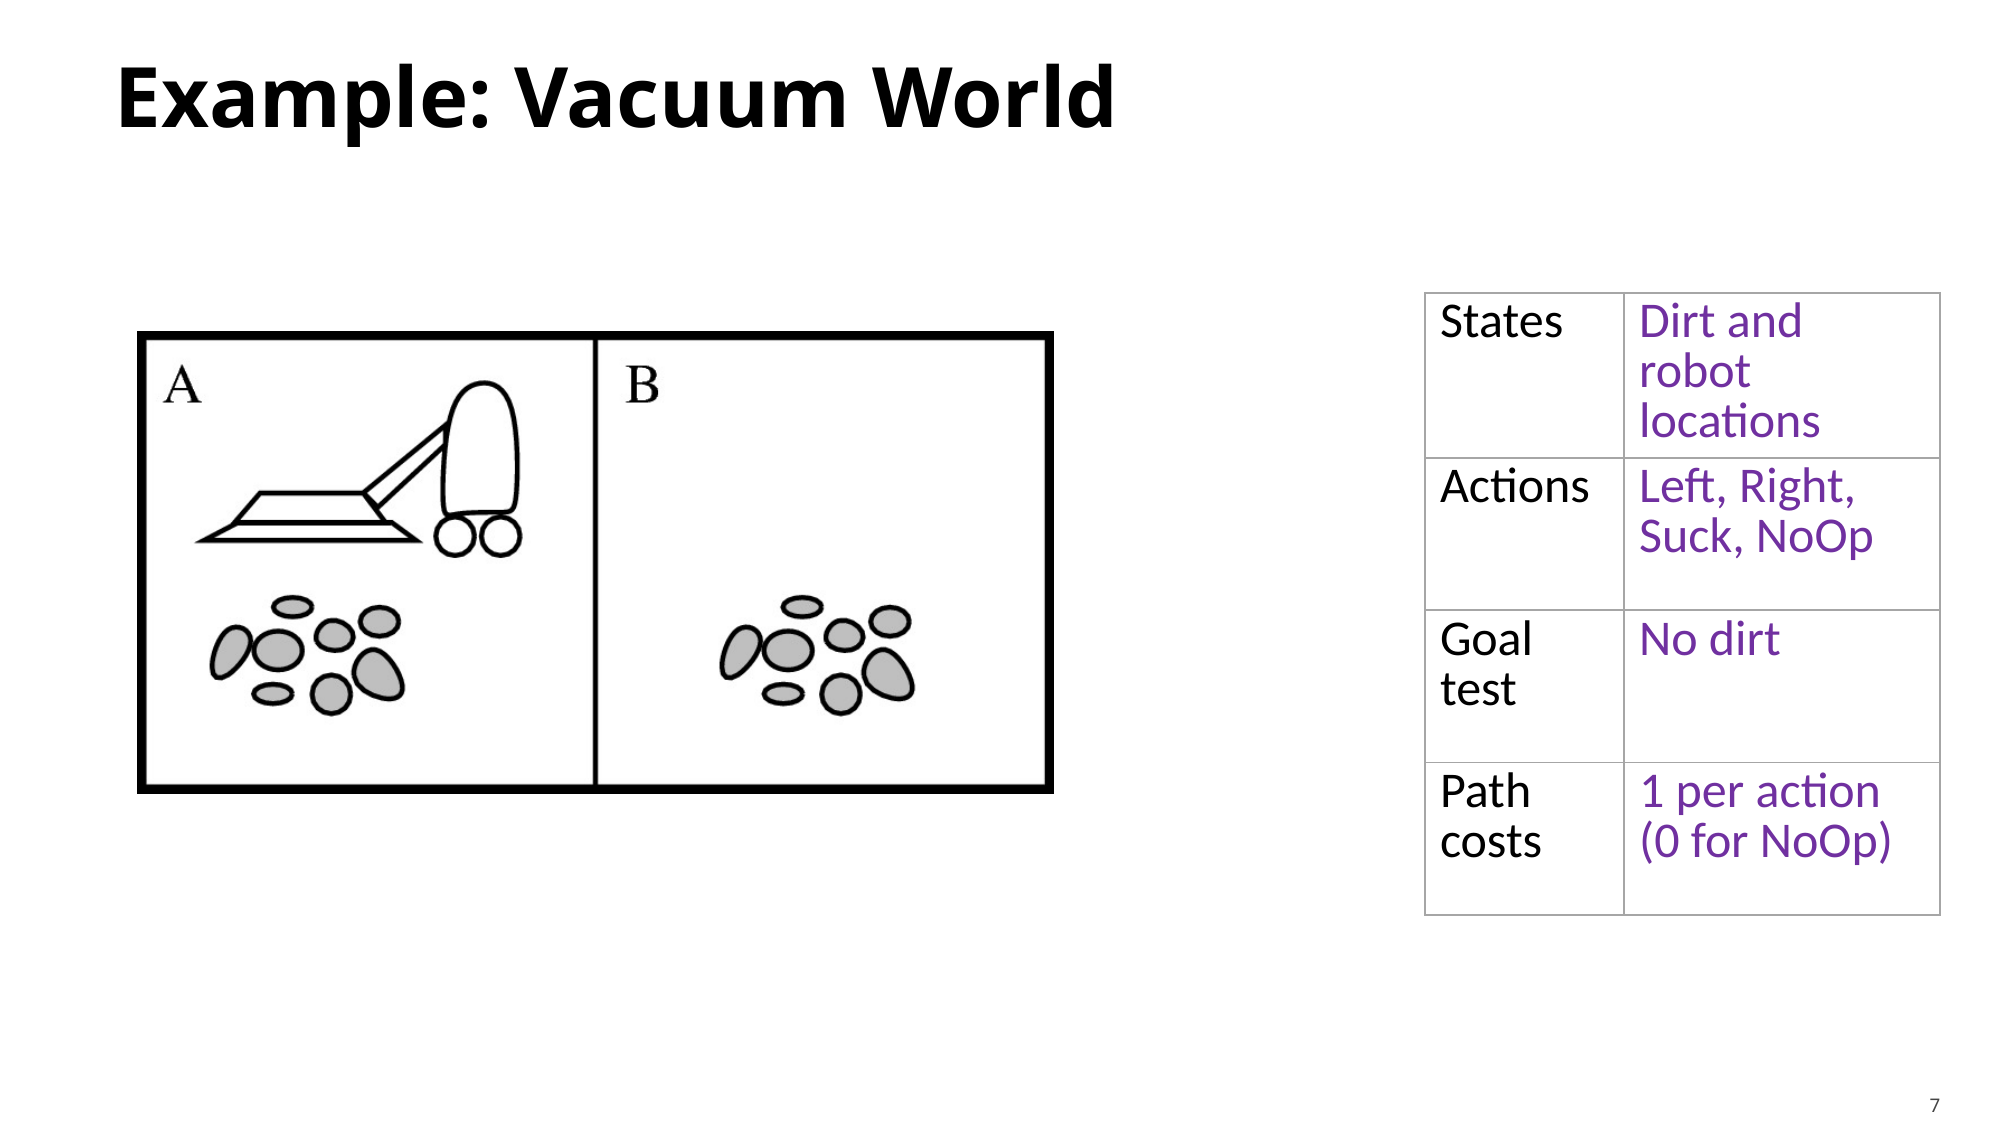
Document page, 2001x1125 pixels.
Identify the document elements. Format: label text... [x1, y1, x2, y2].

picture [137, 331, 1054, 794]
table_cell Left, Right, Suck, NoOp [1625, 459, 1939, 609]
table_cell Goal test [1426, 611, 1623, 762]
table_cell 1 per action (0 for NoOp) [1625, 763, 1939, 914]
slide_number 7 [1794, 1080, 1955, 1125]
table_cell Path costs [1426, 763, 1623, 914]
table_header Dirt and robot locations [1625, 294, 1939, 457]
table_cell Actions [1426, 459, 1623, 609]
table_cell No dirt [1625, 611, 1939, 762]
title Example: Vacuum World [99, 24, 1900, 163]
table_header States [1426, 294, 1623, 457]
